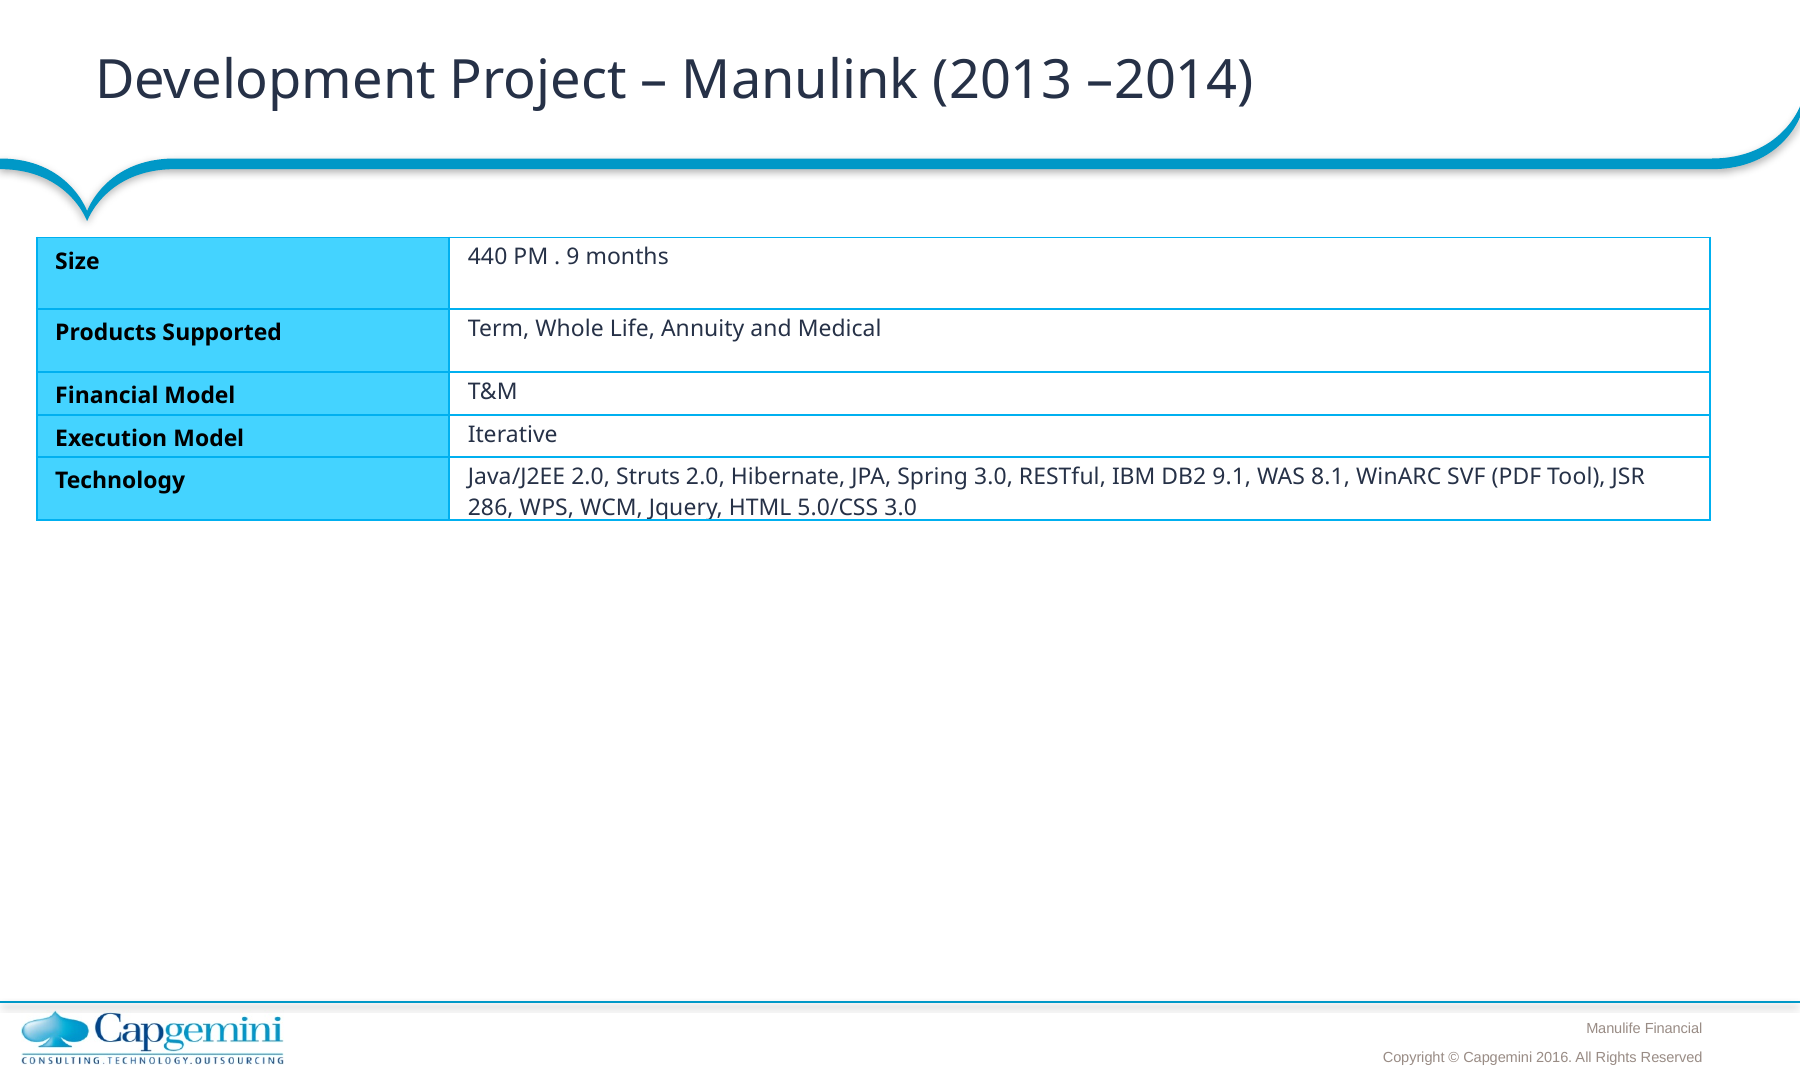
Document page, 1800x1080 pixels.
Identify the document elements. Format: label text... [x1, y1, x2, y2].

table_header Size [38, 238, 448, 308]
table_cell T&M [450, 373, 1709, 414]
table_cell Technology [38, 458, 448, 519]
table_header 440 PM . 9 months [450, 238, 1709, 308]
table_cell Iterative [450, 416, 1709, 456]
text_box Development Project – Manulink (2013 –2014) [76, 39, 1581, 121]
table_cell Java/J2EE 2.0, Struts 2.0, Hibernate, JPA, Spring 3.0, RESTful, IBM DB2 9.1, WAS 8.1, WinARC SVF (PDF Tool), JSR 286, WPS, WCM, Jquery, HTML 5.0/CSS 3.0 [450, 458, 1709, 519]
table_cell Term, Whole Life, Annuity and Medical [450, 310, 1709, 371]
table_cell Products Supported [38, 310, 448, 371]
picture [21, 1010, 284, 1065]
table_cell Financial Model [38, 373, 448, 414]
table_cell Execution Model [38, 416, 448, 456]
